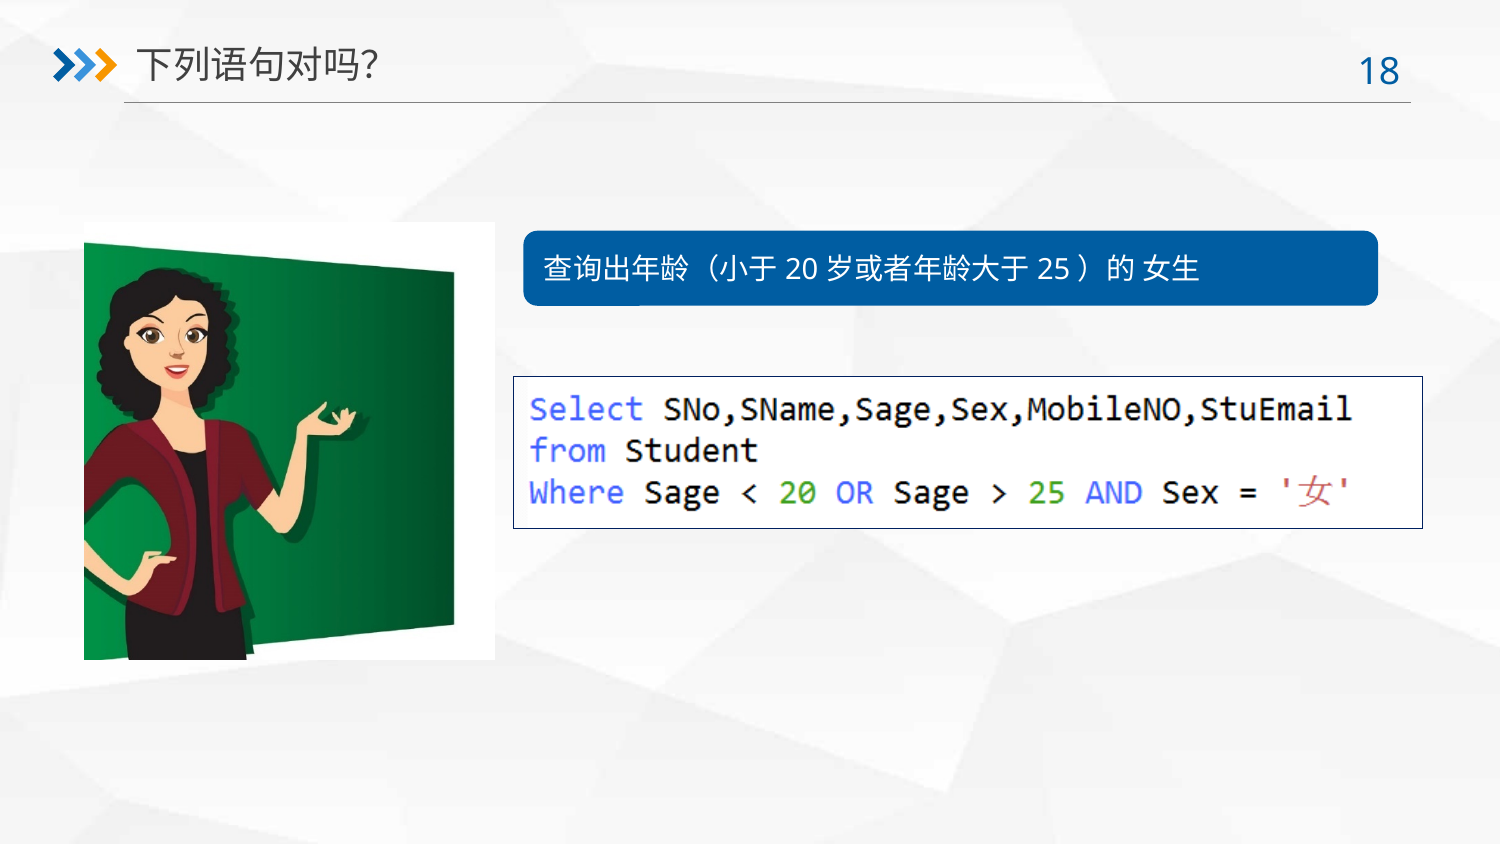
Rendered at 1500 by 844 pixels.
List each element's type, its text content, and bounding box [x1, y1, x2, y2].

text_box 下列语句对吗？ [135, 32, 621, 95]
picture [0, 0, 1500, 844]
text_box 查询出年龄（小于20岁或者年龄大于25）的 女生 [523, 230, 1379, 306]
